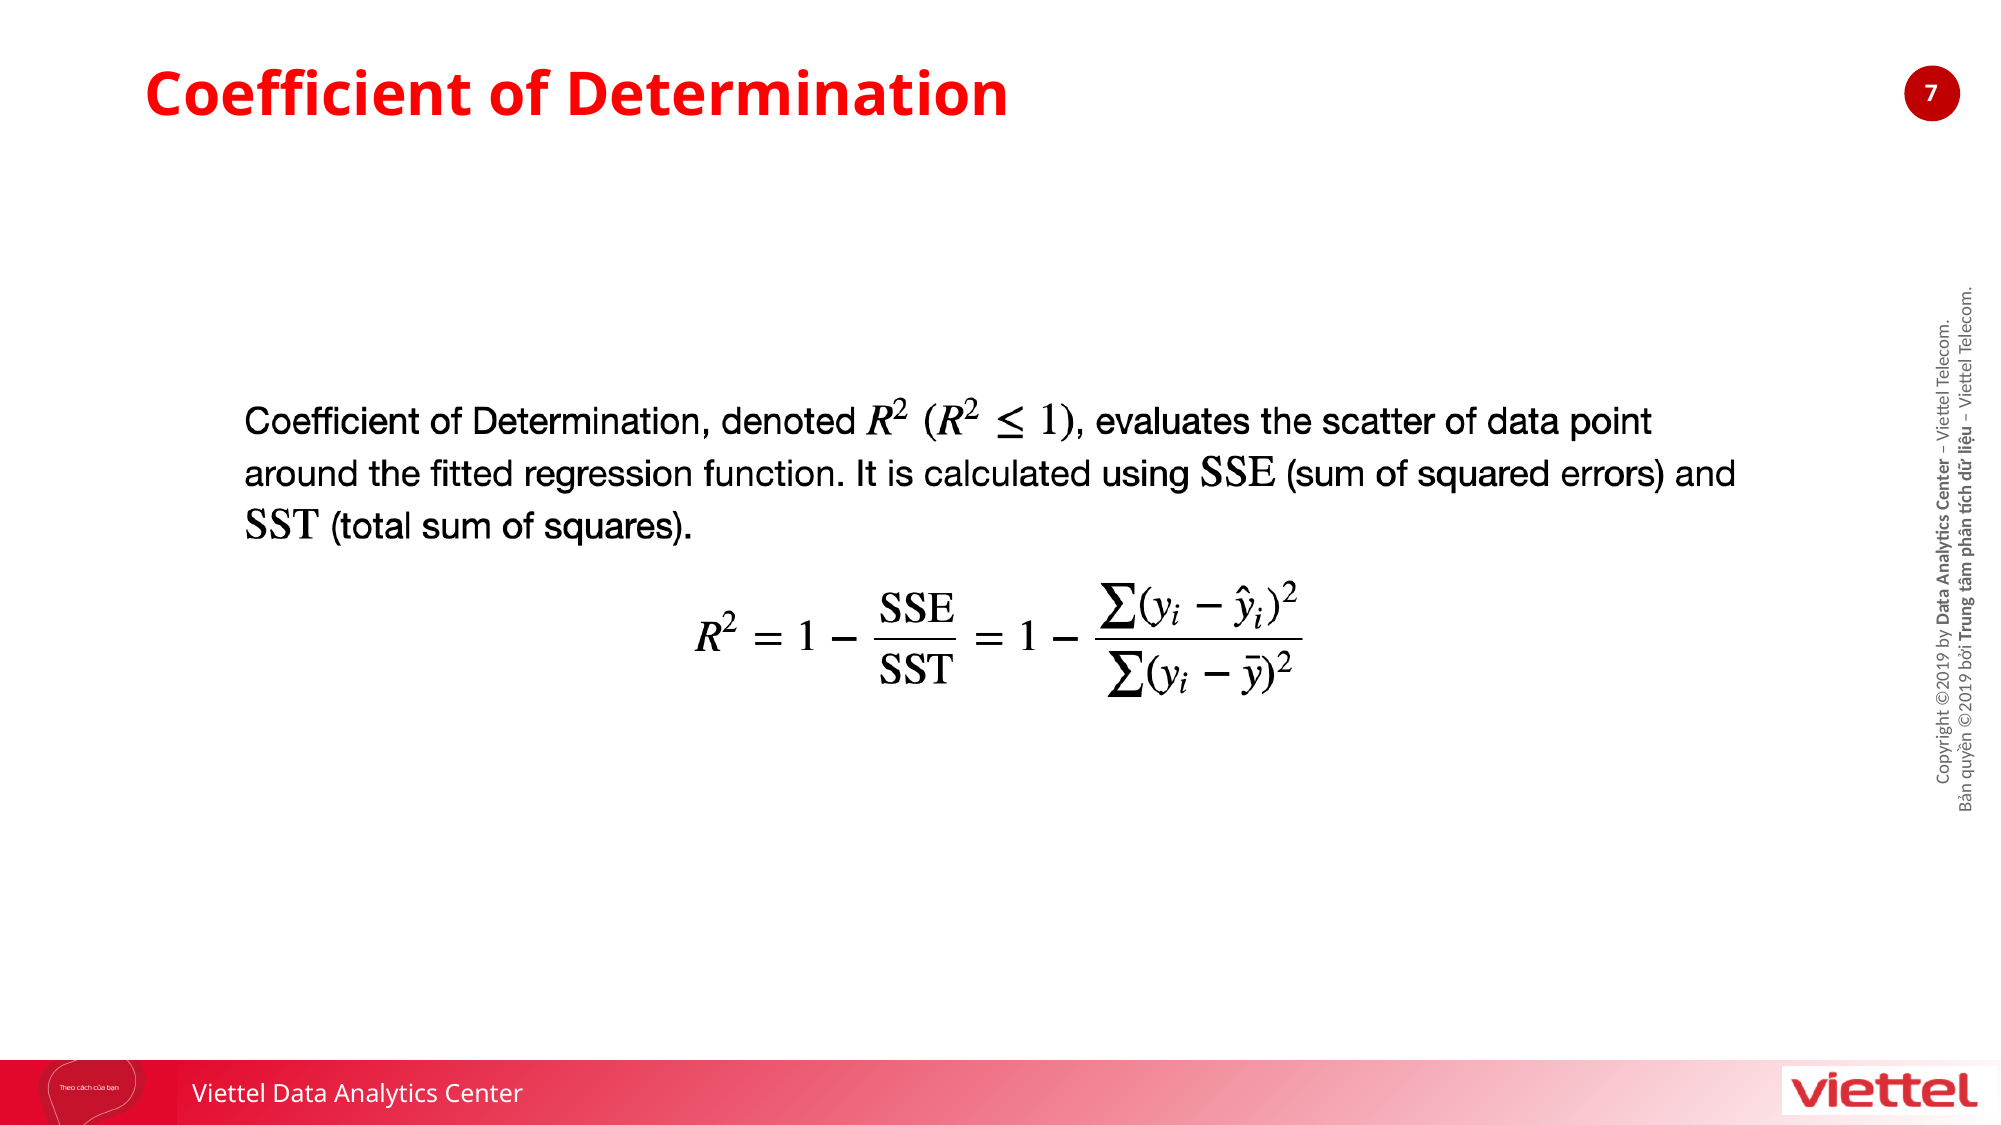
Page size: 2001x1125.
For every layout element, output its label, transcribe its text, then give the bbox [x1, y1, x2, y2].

text_box Coefficient of Determination [129, 51, 1701, 136]
picture [1782, 1066, 1997, 1115]
picture [214, 379, 1786, 746]
picture [0, 1060, 178, 1125]
